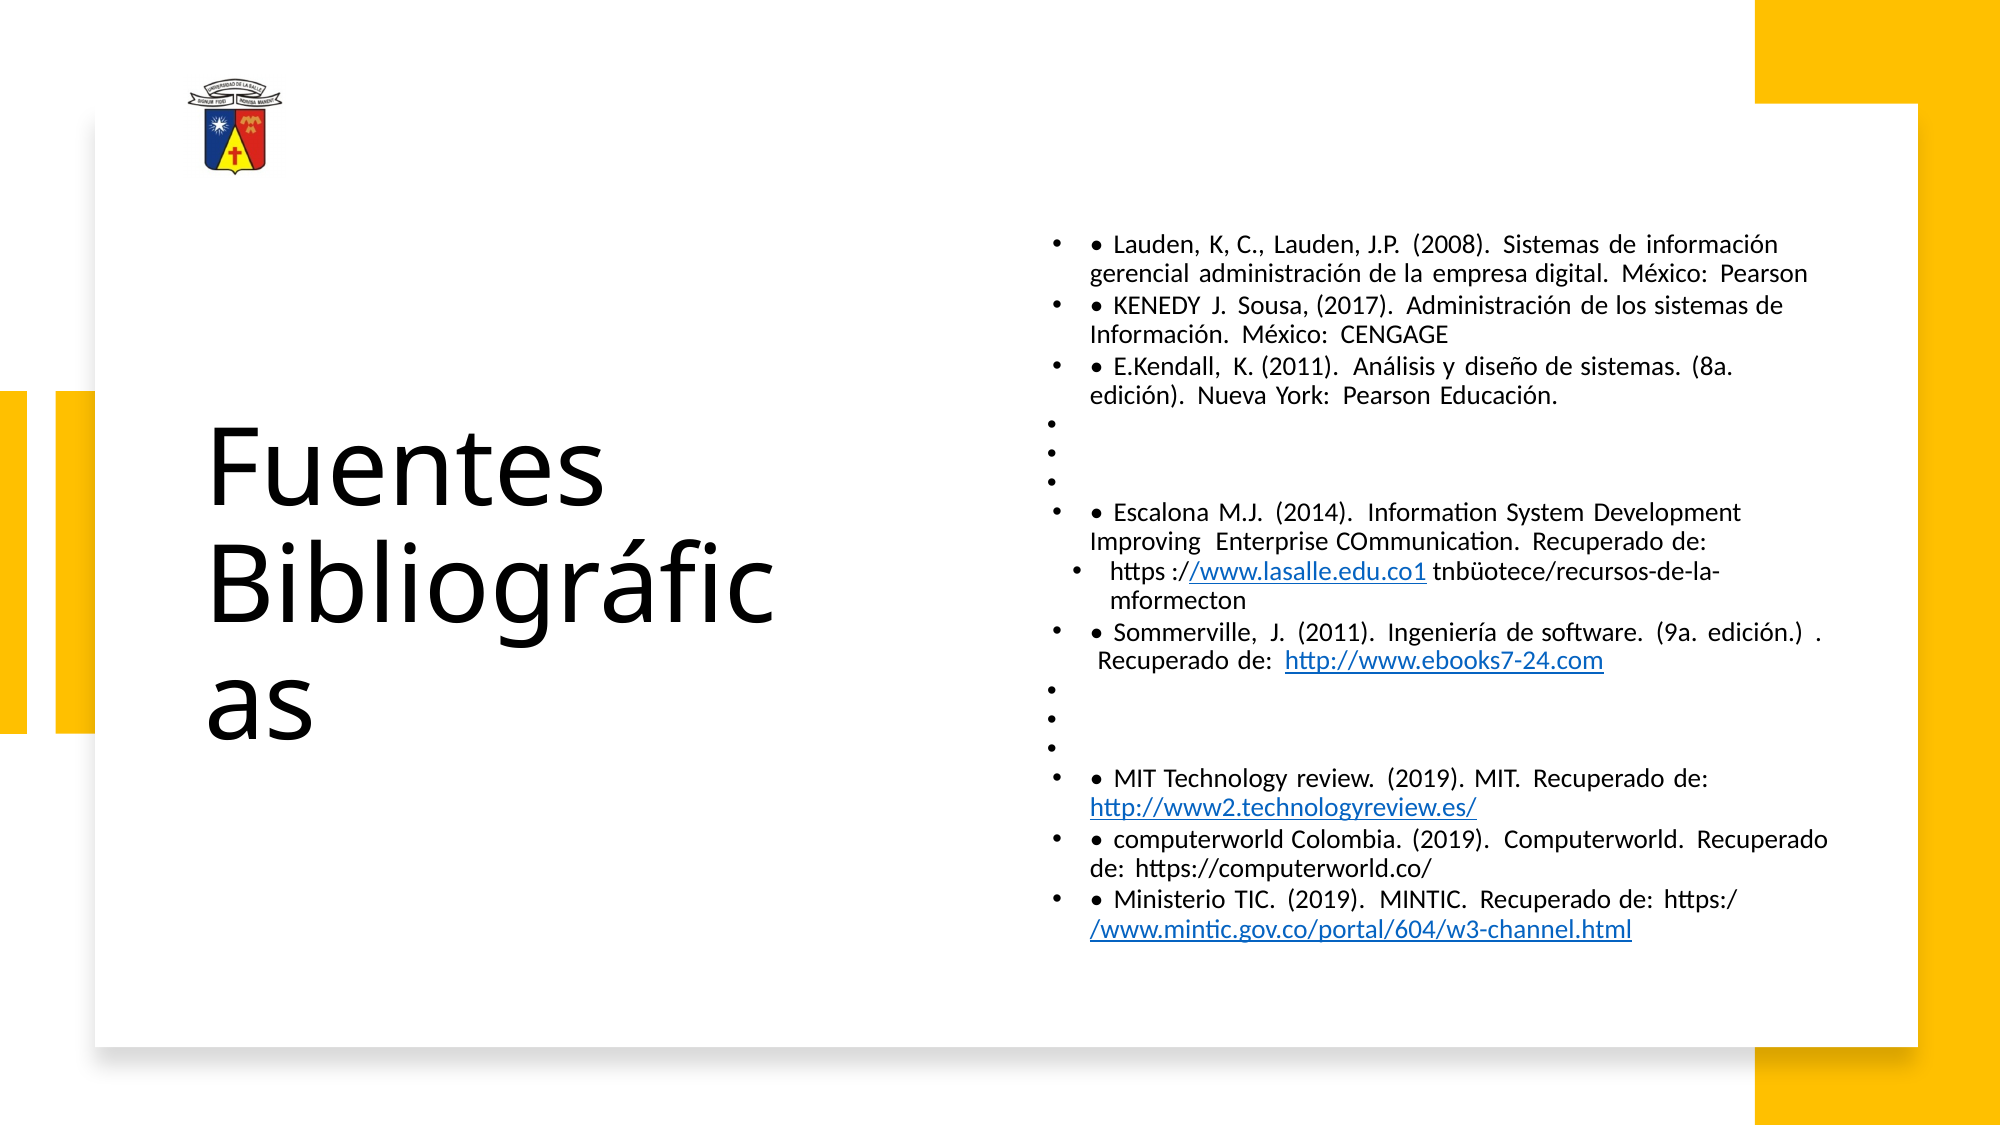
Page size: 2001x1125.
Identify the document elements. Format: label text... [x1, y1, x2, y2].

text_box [12, 391, 107, 734]
text_box [94, 103, 1919, 1048]
text_box [1754, 0, 2000, 1125]
text_box [0, 0, 1754, 391]
picture [183, 74, 286, 178]
text_box • Lauden, K, C., Lauden, J.P. (2008). Sistemas de información gerencial administración de la empresa digital. México: Pearson • KENEDY J. Sousa, (2017). Administración de los sistemas de Información. México: CENGAGE • E.Kendall, K. (2011). Análisis y diseño de sistemas. (8a. edición). Nueva York: Pearson Educación. • Escalona M.J. (2014). Information System Development Improving Enterprise COmmunication. Recuperado de: https ://www.lasalle.edu.co1 tnbüotece/recursos-de-la-mformecton • Sommerville, J. (2011). Ingeniería de software. (9a. edición.) . Recuperado de: http://www.ebooks7-24.com • MIT Technology review. (2019). MIT. Recuperado de: http://www2.technologyreview.es/ • computerworld Colombia. (2019). Computerworld. Recuperado de: https://computerworld.co/ • Ministerio TIC. (2019). MINTIC. Recuperado de: https://www.mintic.gov.co/portal/604/w3-channel.html [1032, 203, 1848, 972]
text_box Fuentes Bibliográficas [189, 203, 847, 972]
text_box [0, 734, 1754, 1125]
